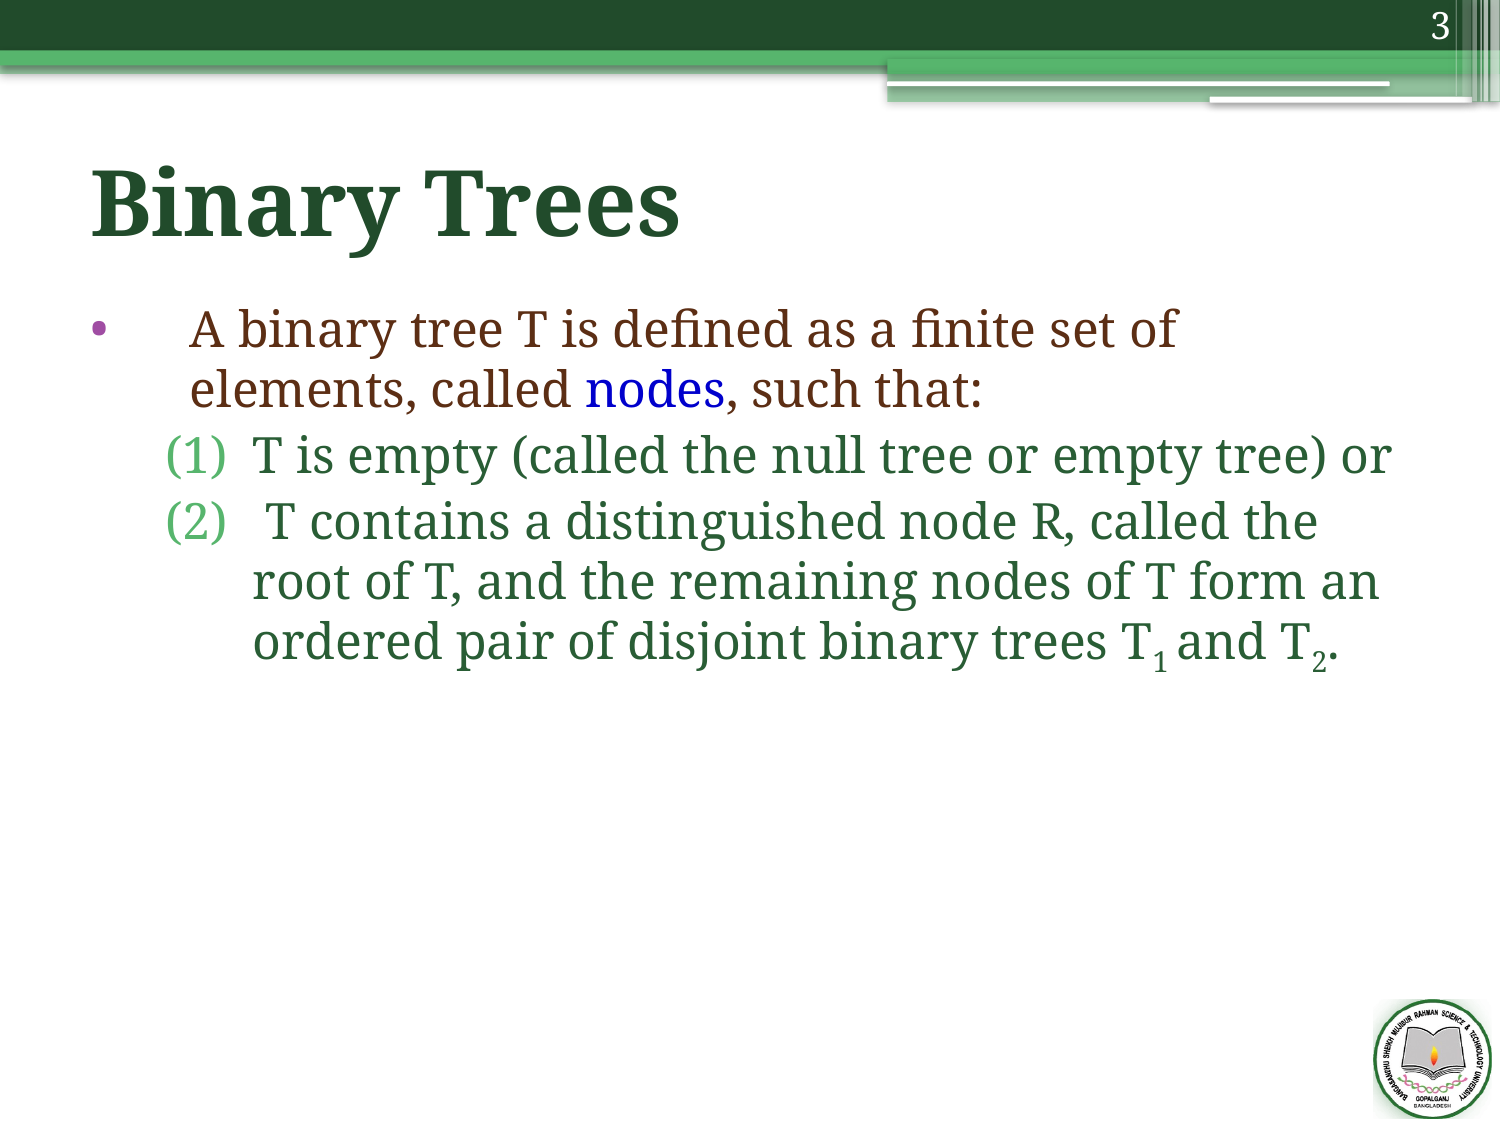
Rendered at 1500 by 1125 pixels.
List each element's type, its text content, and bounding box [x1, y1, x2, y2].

list A binary tree T is defined as a finite set of elements, called nodes, such that: T is empty (called the null tree or empty tree) or T contains a distinguished node R, called the root of T, and the remaining nodes of T form an ordered pair of disjoint binary trees T1 and T2. [75, 289, 1425, 999]
picture [1373, 999, 1492, 1119]
title Binary Trees [75, 112, 1425, 288]
slide_number 3 [1340, 0, 1466, 61]
